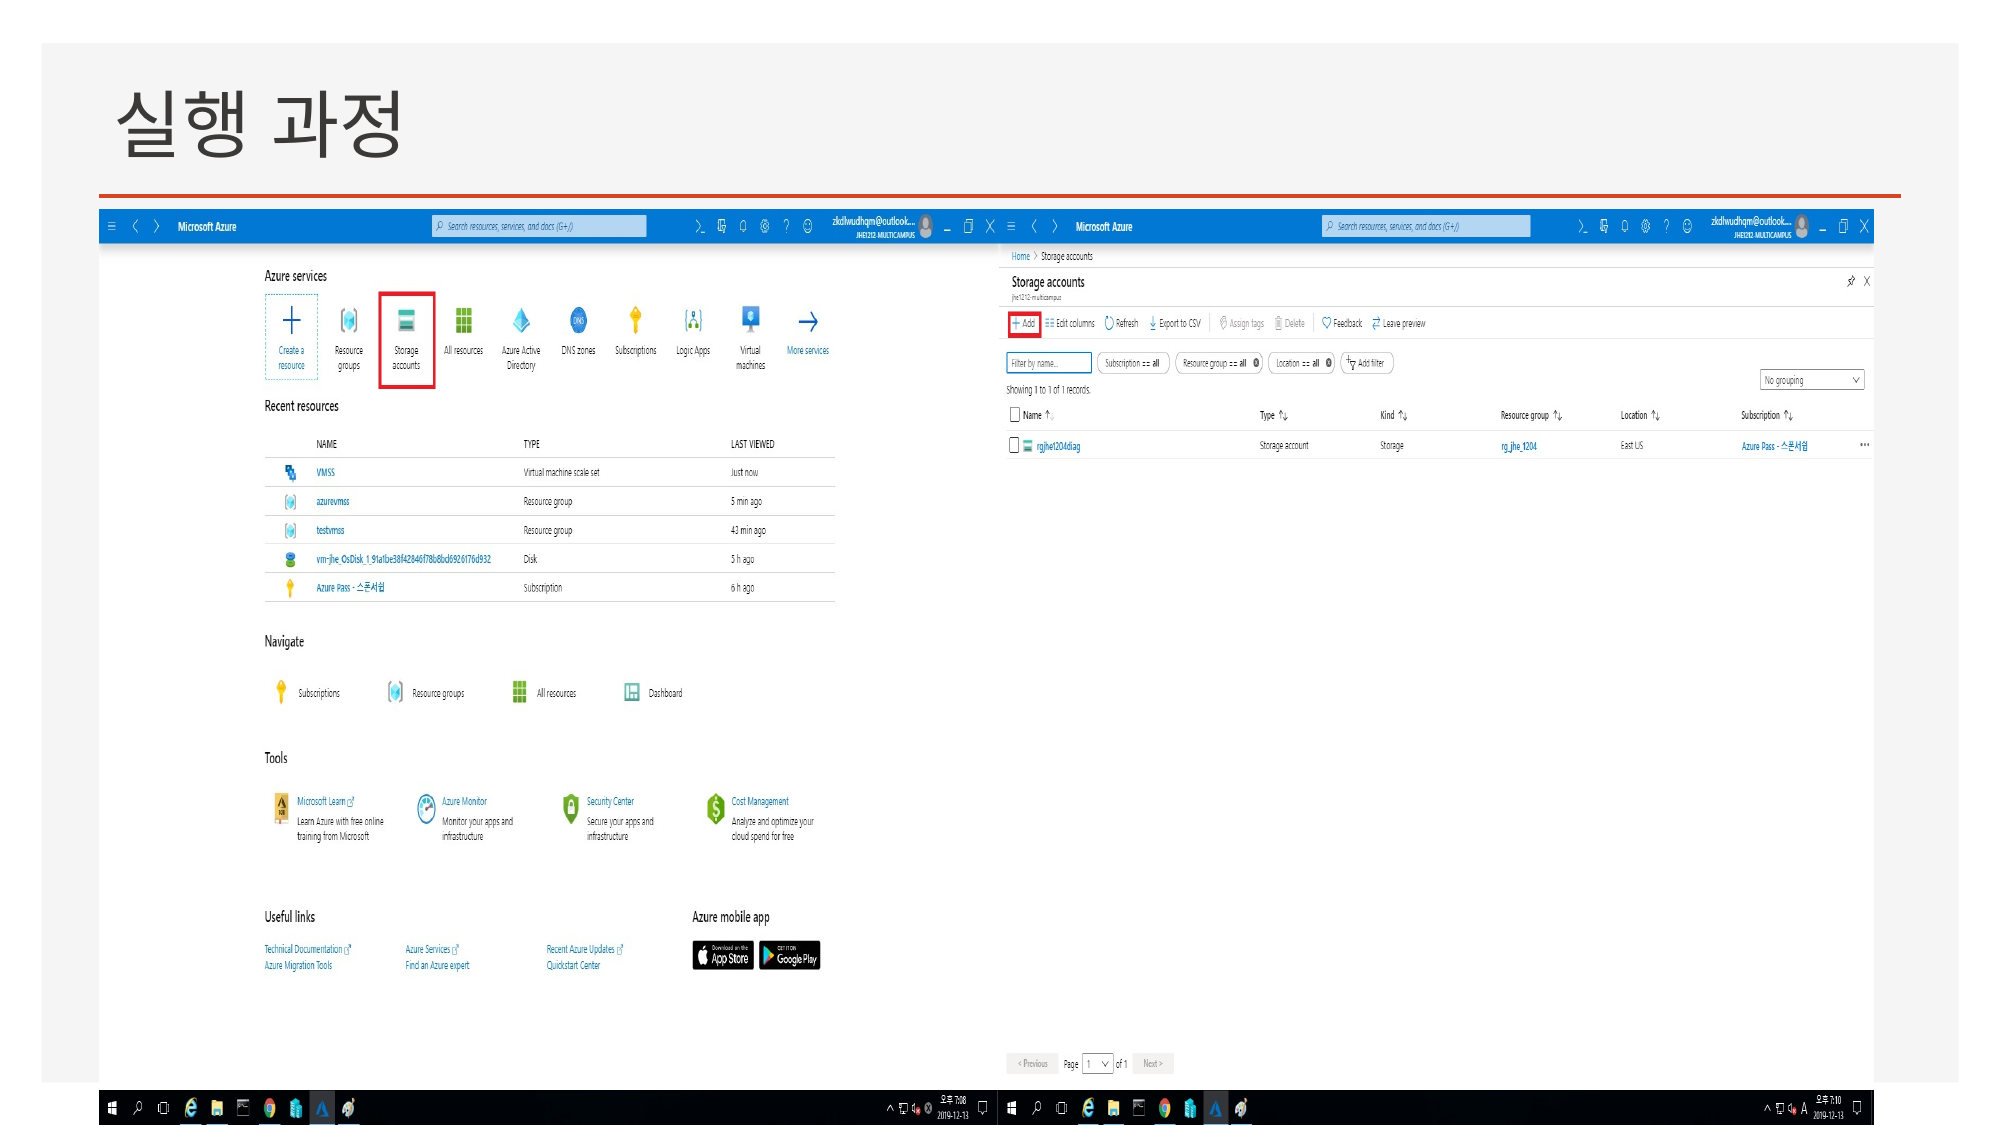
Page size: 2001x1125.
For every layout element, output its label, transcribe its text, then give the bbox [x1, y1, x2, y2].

picture [99, 209, 1874, 1125]
title 실행 과정 [99, 70, 1228, 176]
